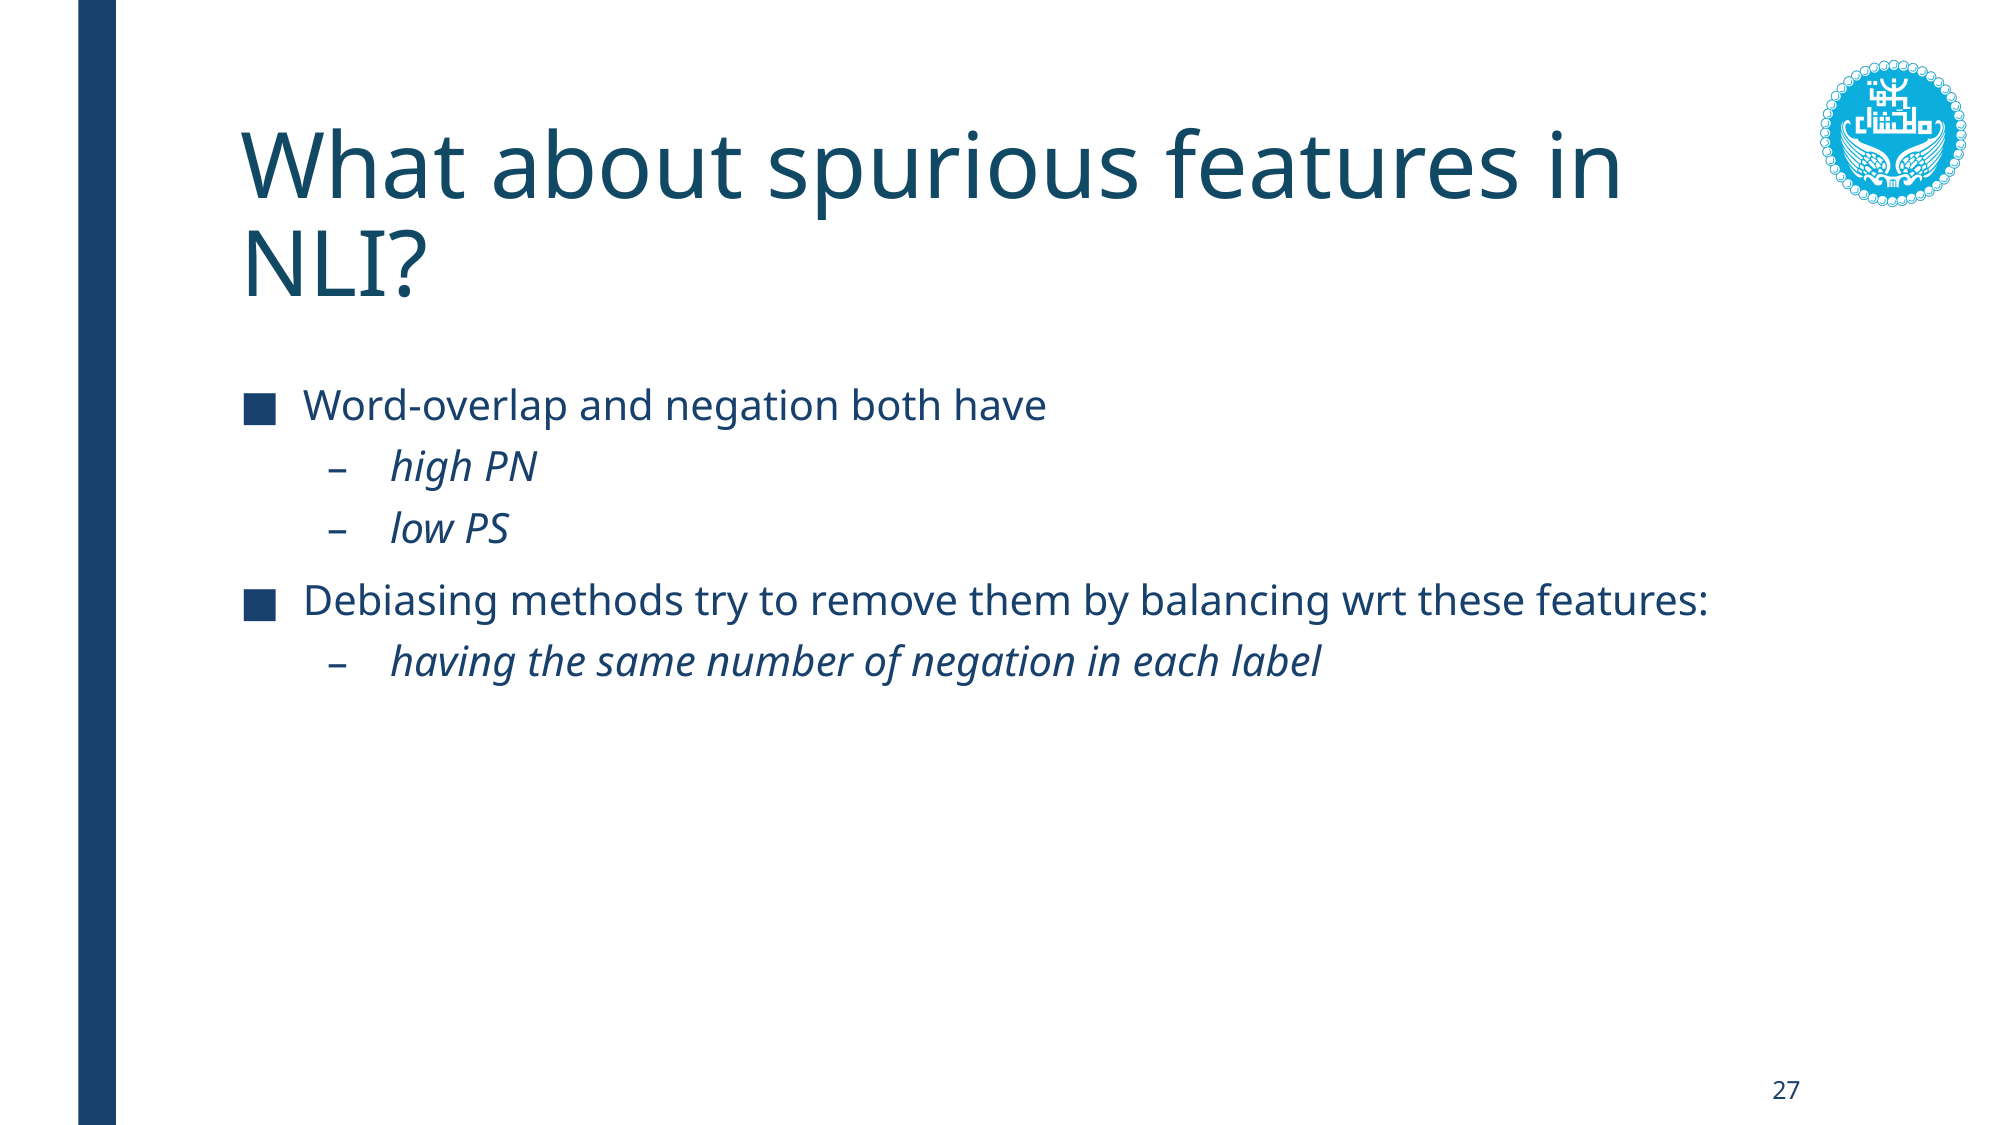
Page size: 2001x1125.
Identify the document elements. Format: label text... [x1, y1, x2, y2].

title What about spurious features in NLI? [225, 112, 1800, 357]
list Word-overlap and negation both have high PN low PS Debiasing methods try to remove them by balancing wrt these features: having the same number of negation in each label [225, 375, 1800, 963]
picture [1819, 58, 1968, 208]
slide_number 27 [1553, 1058, 1816, 1125]
